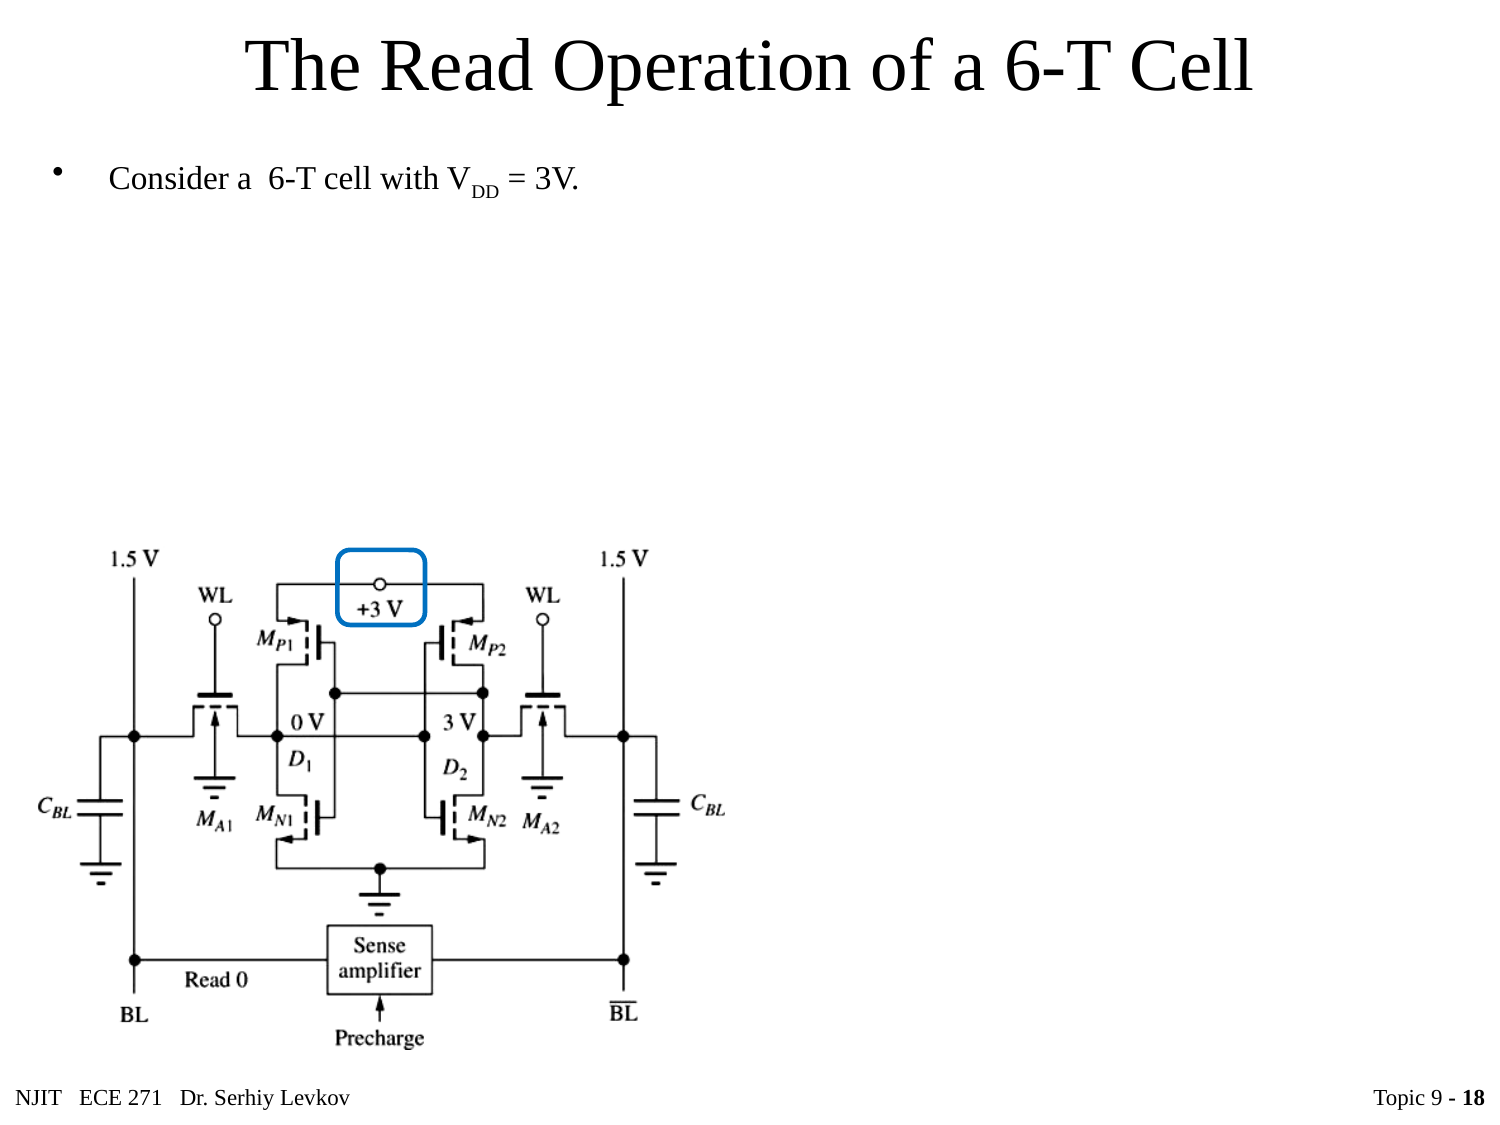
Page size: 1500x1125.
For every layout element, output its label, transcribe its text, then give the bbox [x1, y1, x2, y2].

slide_number Topic 9 - 18 [1187, 1074, 1500, 1113]
text_box Consider a 6-T cell with VDD = 3V. [37, 149, 800, 425]
footer NJIT ECE 271 Dr. Serhiy Levkov [0, 1074, 476, 1113]
title The Read Operation of a 6-T Cell [112, 0, 1388, 151]
picture [37, 546, 726, 1051]
